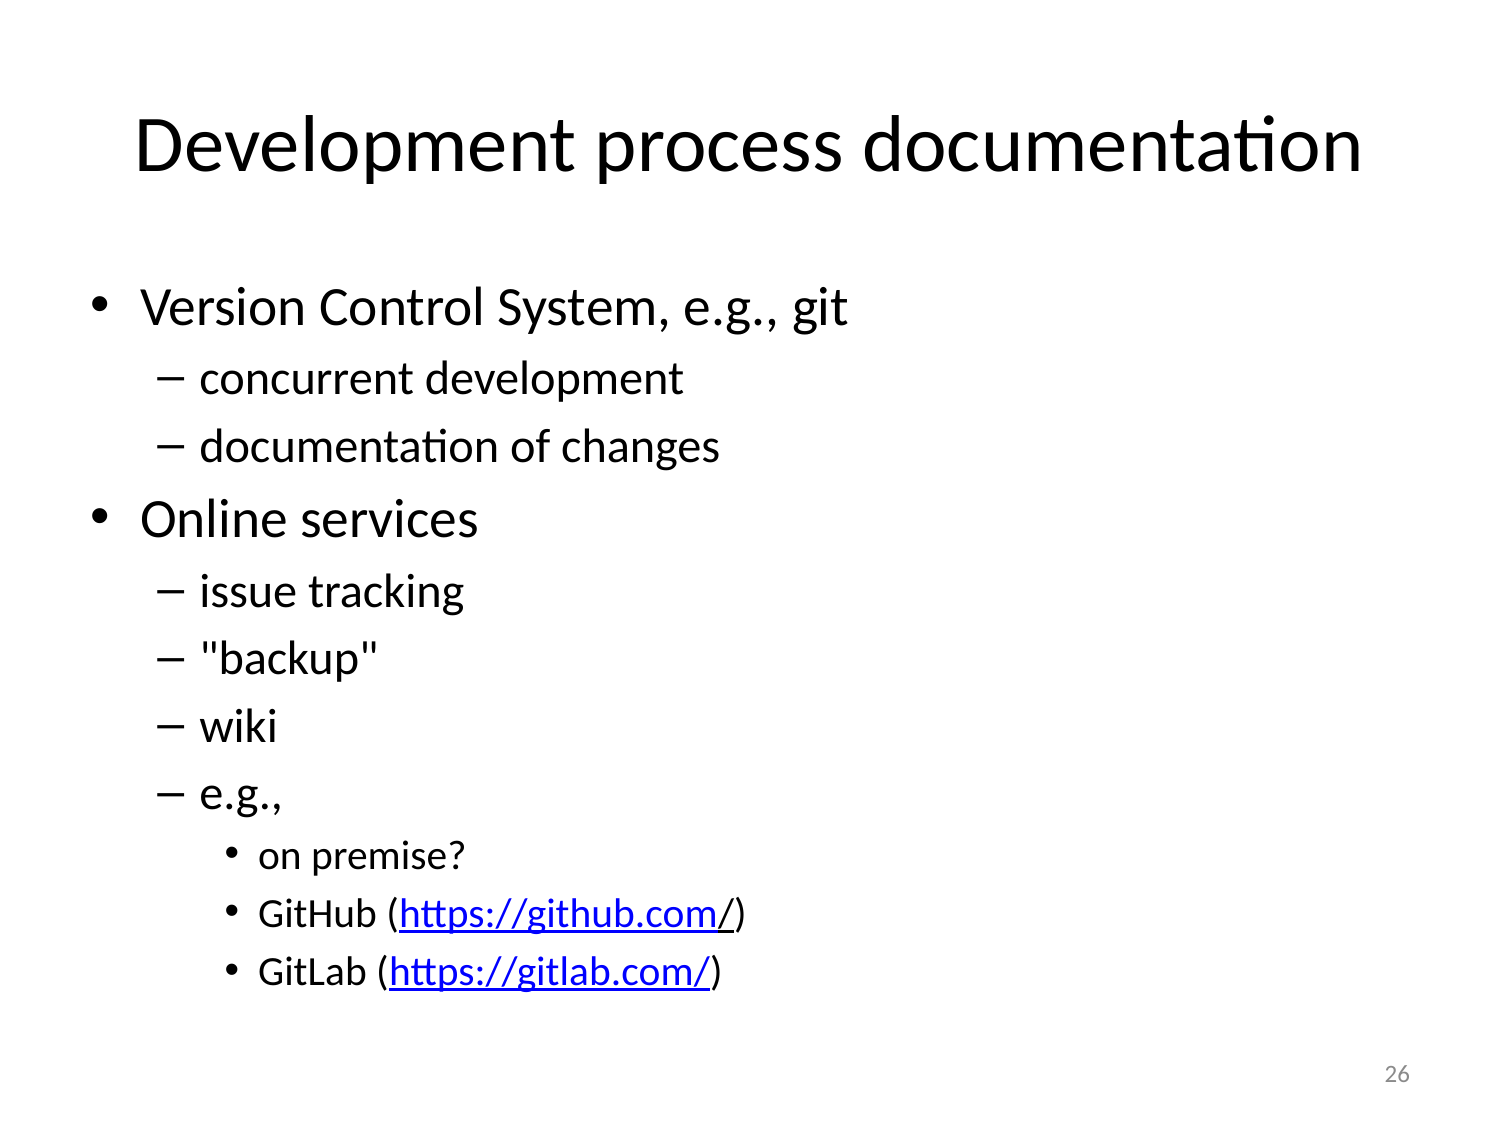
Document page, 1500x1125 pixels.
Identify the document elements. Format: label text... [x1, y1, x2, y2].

slide_number 26 [1074, 1042, 1425, 1103]
title Development process documentation [75, 45, 1425, 233]
list Version Control System, e.g., git concurrent development documentation of changes Online services issue tracking "backup" wiki e.g., on premise? GitHub (https://github.com/) GitLab (https://gitlab.com/) [75, 262, 1425, 1005]
